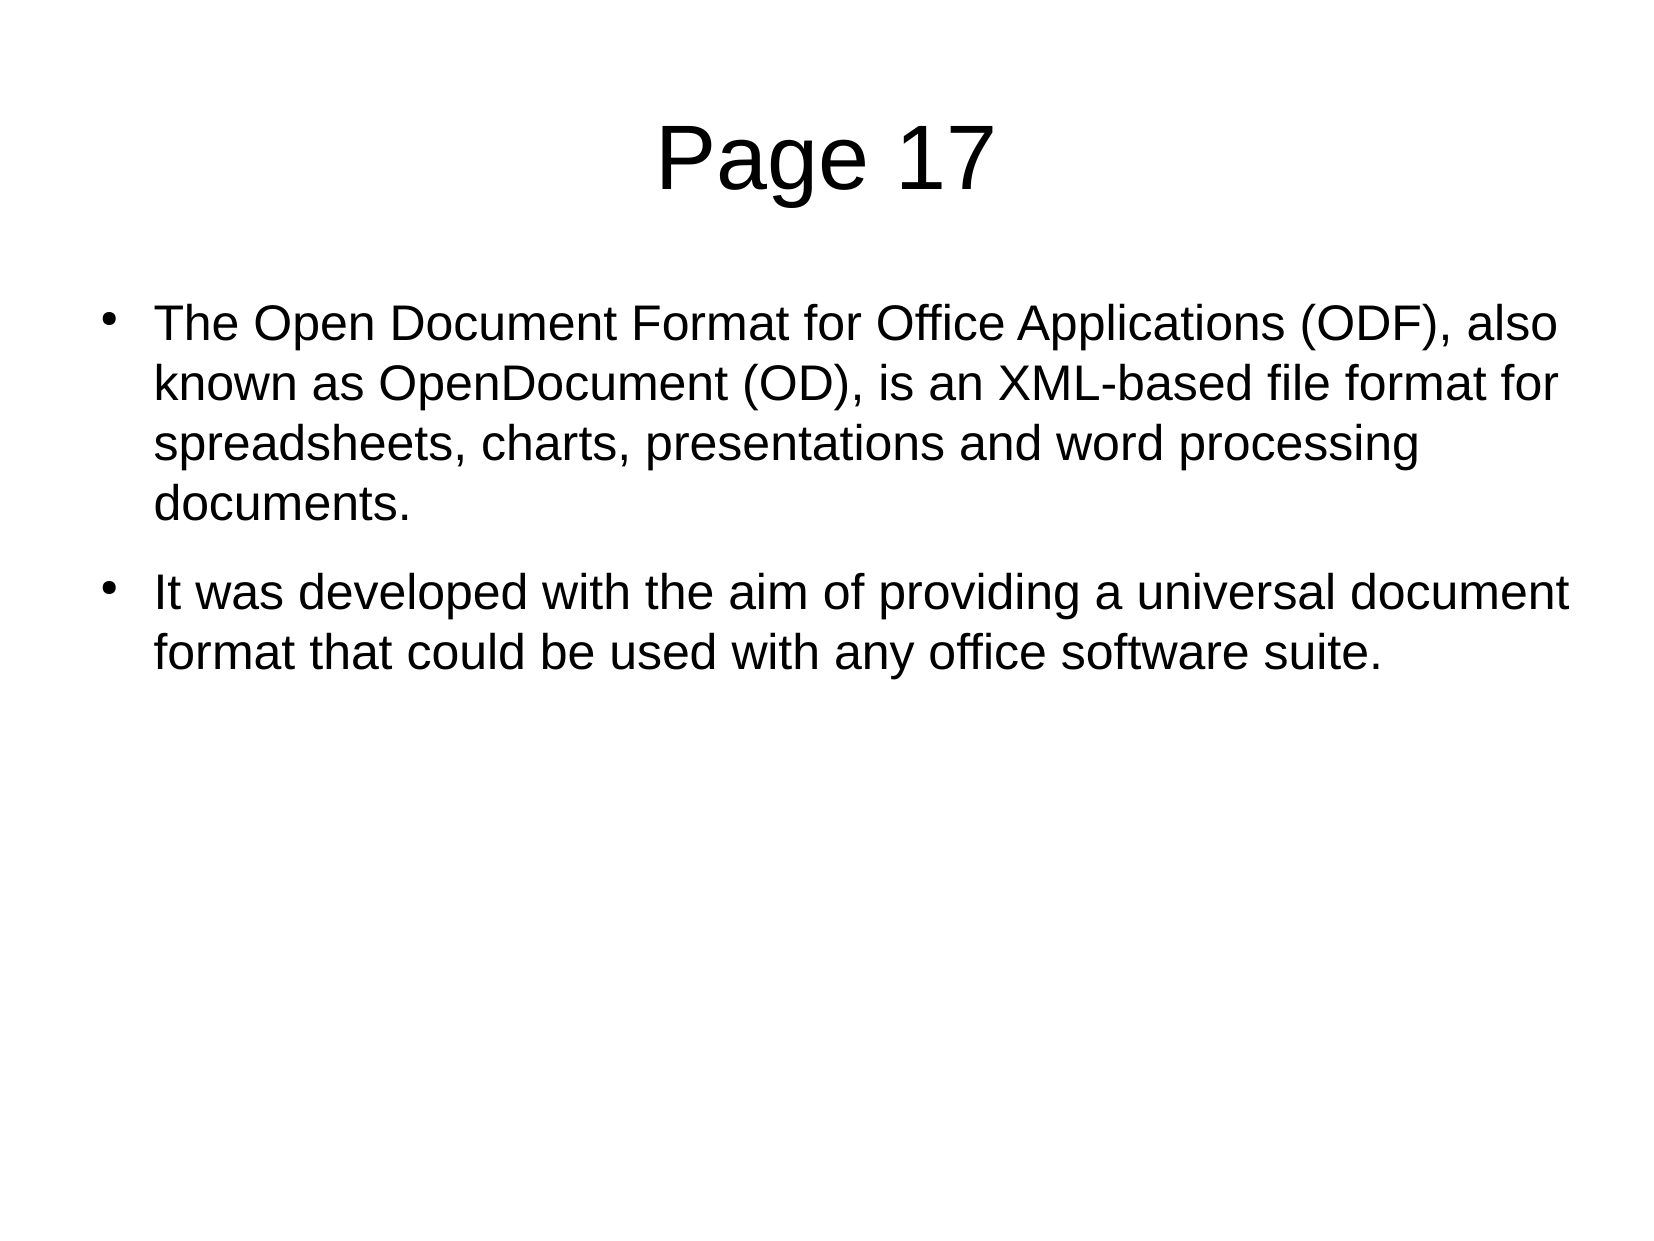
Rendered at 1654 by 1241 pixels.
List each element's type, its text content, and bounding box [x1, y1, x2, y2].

list The Open Document Format for Office Applications (ODF), also known as OpenDocument (OD), is an XML-based file format for spreadsheets, charts, presentations and word processing documents. It was developed with the aim of providing a universal document format that could be used with any office software suite. [82, 290, 1571, 1109]
title Page 17 [82, 49, 1571, 257]
